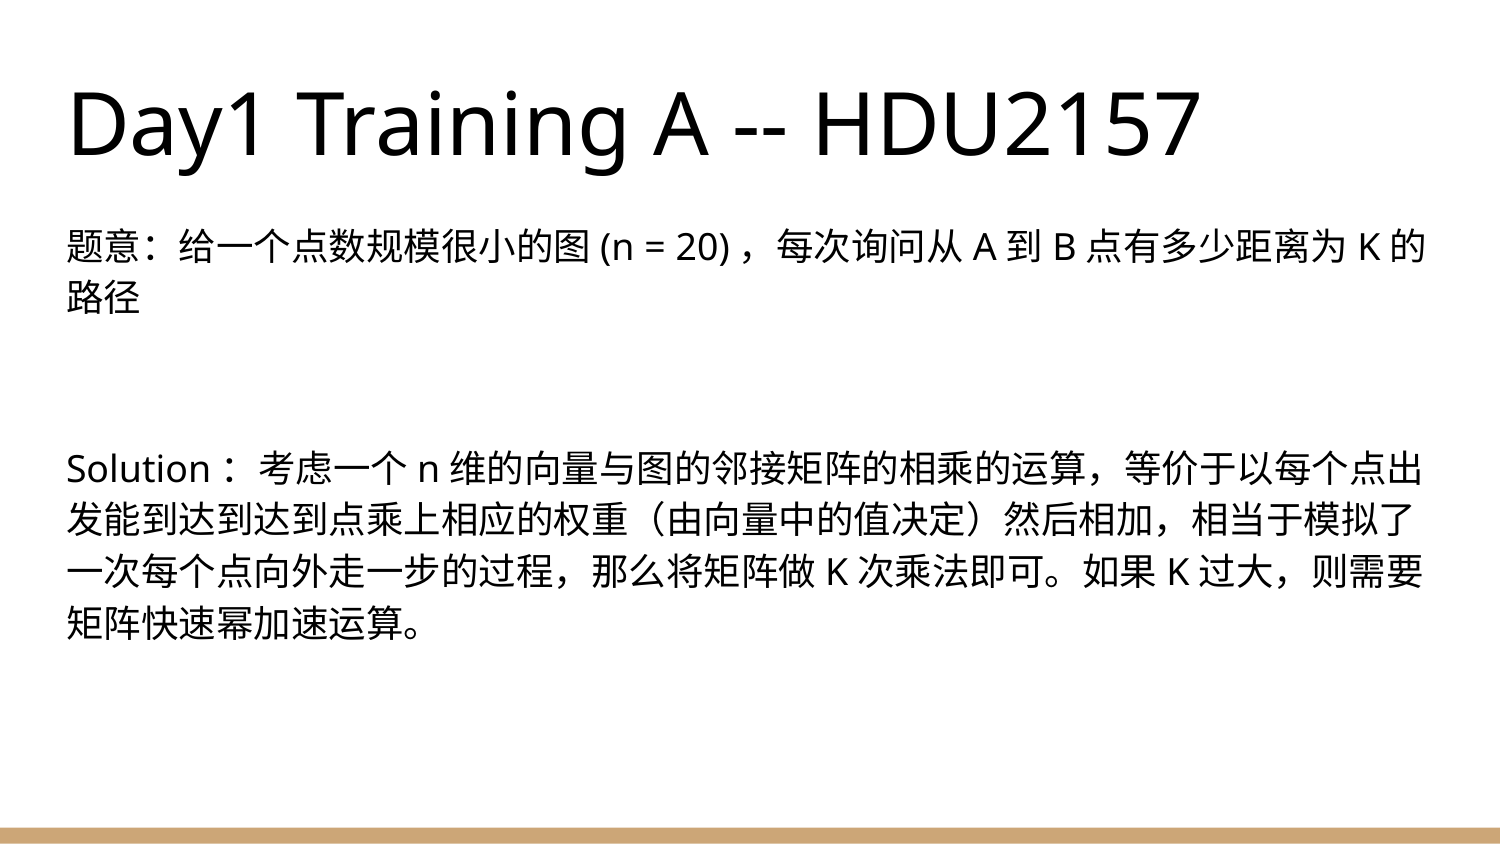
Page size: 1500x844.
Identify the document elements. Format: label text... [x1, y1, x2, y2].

list 题意：给一个点数规模很小的图(n = 20)，每次询问从A到B点有多少距离为K的路径 Solution：考虑一个n维的向量与图的邻接矩阵的相乘的运算，等价于以每个点出发能到达到达到点乘上相应的权重（由向量中的值决定）然后相加，相当于模拟了一次每个点向外走一步的过程，那么将矩阵做K次乘法即可。如果K过大，则需要矩阵快速幂加速运算。 [51, 200, 1449, 752]
title Day1 Training A -- HDU2157 [51, 51, 1449, 189]
